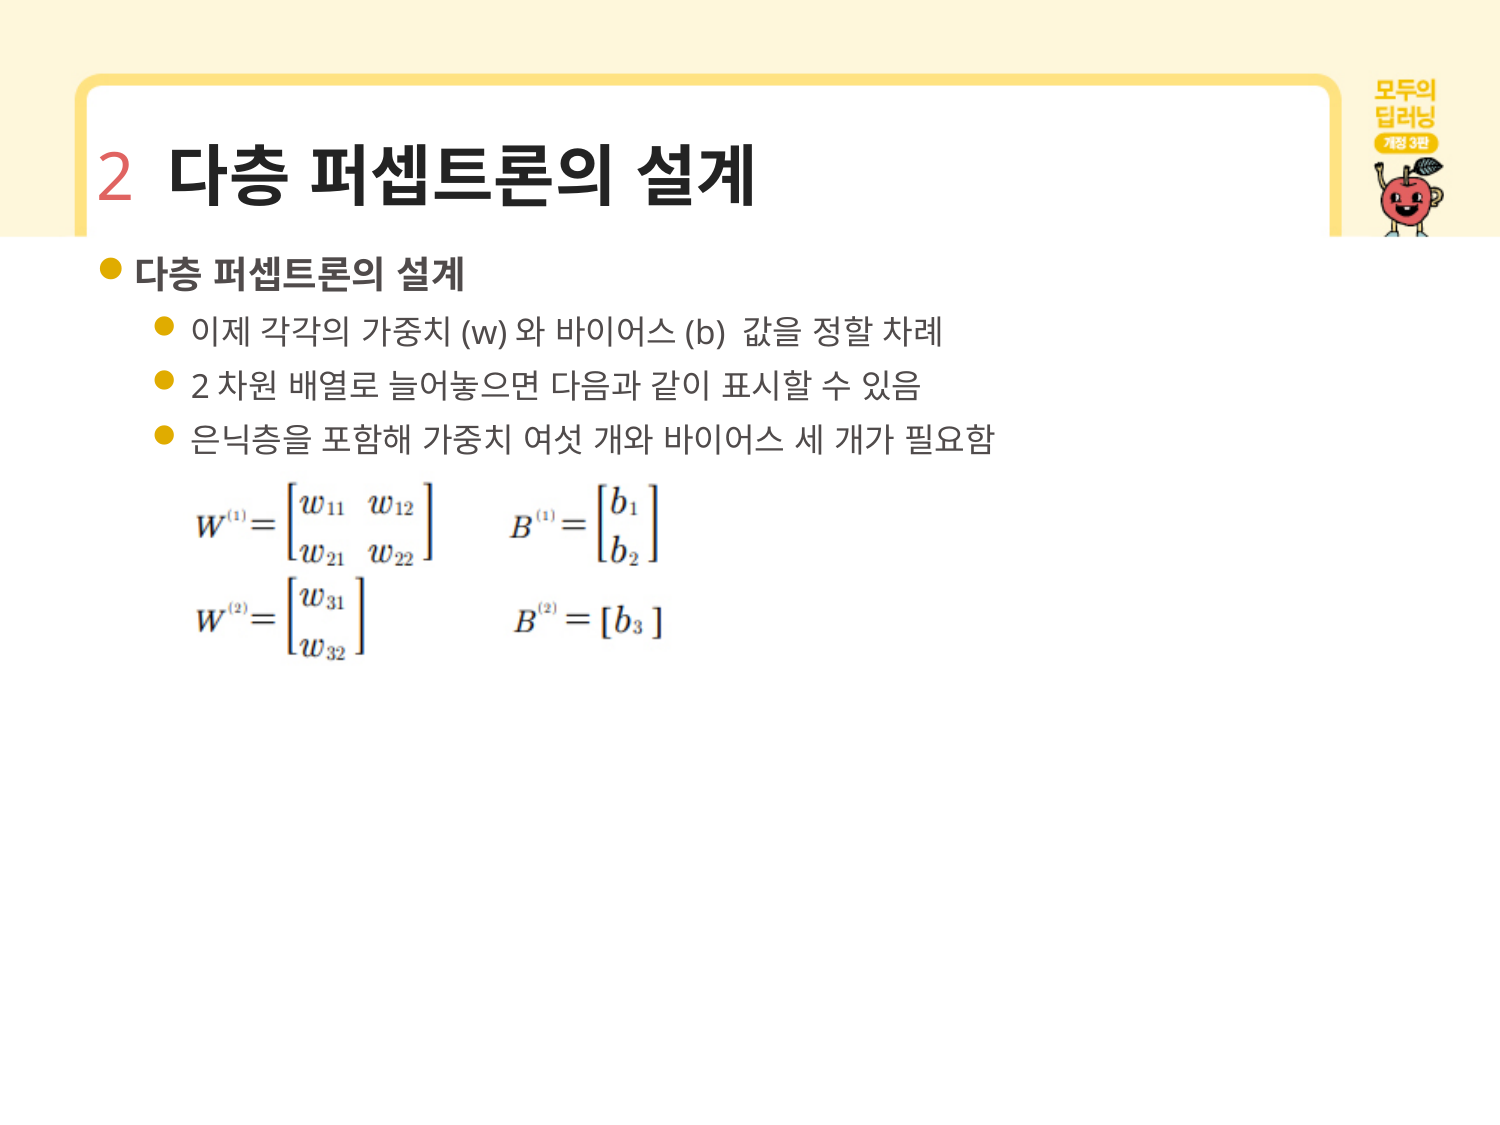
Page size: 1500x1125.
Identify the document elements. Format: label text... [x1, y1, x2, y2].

title 2 다층 퍼셉트론의 설계 [81, 90, 1412, 222]
picture [0, 0, 1500, 1125]
list 다층 퍼셉트론의 설계 이제 각각의 가중치(w)와 바이어스(b) 값을 정할 차례 2차원 배열로 늘어놓으면 다음과 같이 표시할 수 있음 은닉층을 포함해 가중치 여섯 개와 바이어스 세 개가 필요함 [81, 239, 1412, 1054]
